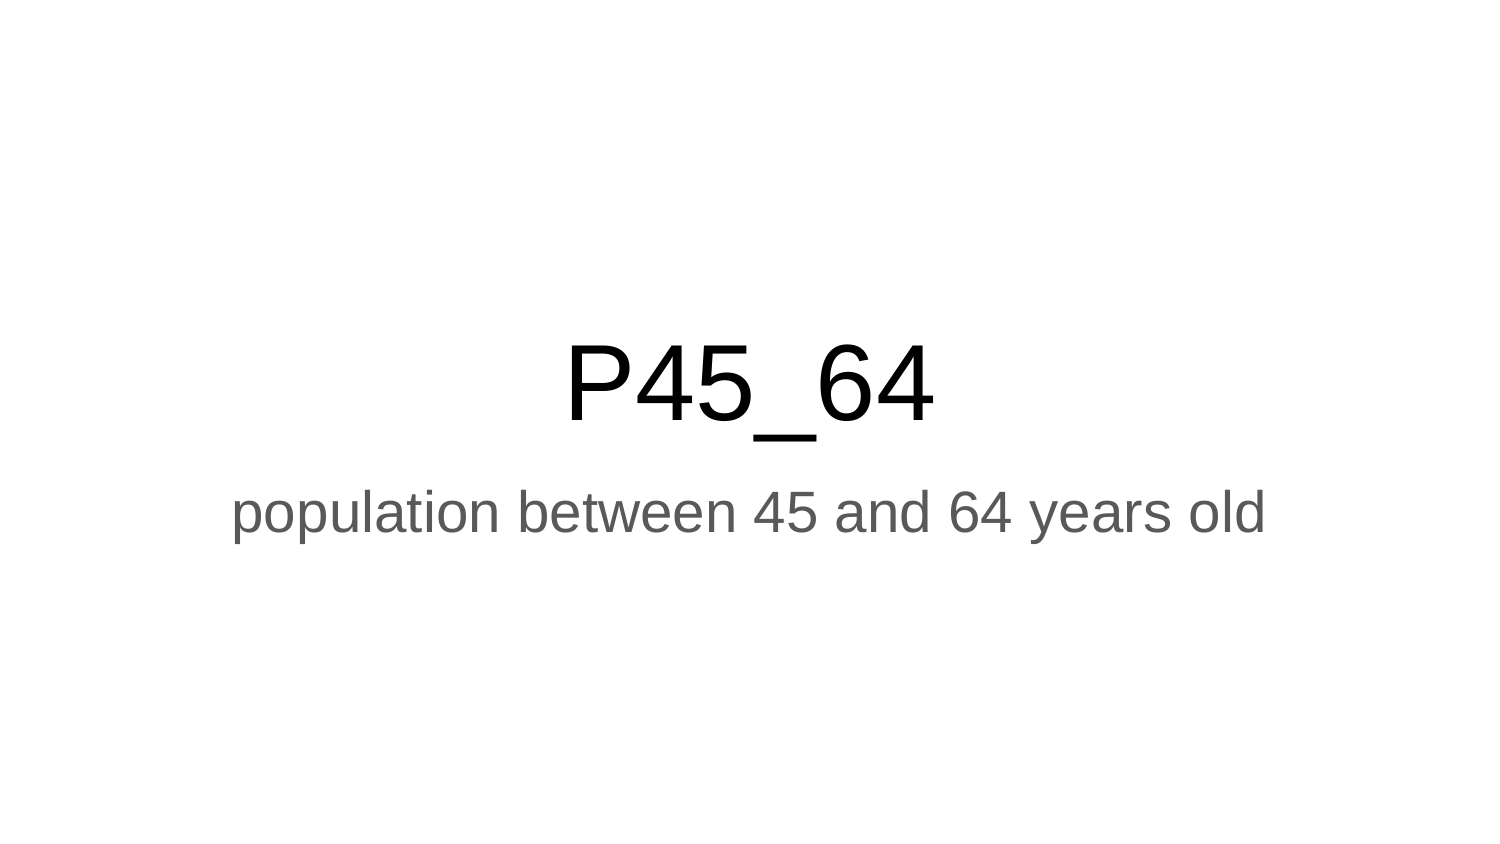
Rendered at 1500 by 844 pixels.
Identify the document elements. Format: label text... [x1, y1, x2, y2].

title P45_64 [51, 122, 1449, 459]
subtitle population between 45 and 64 years old [51, 464, 1449, 595]
